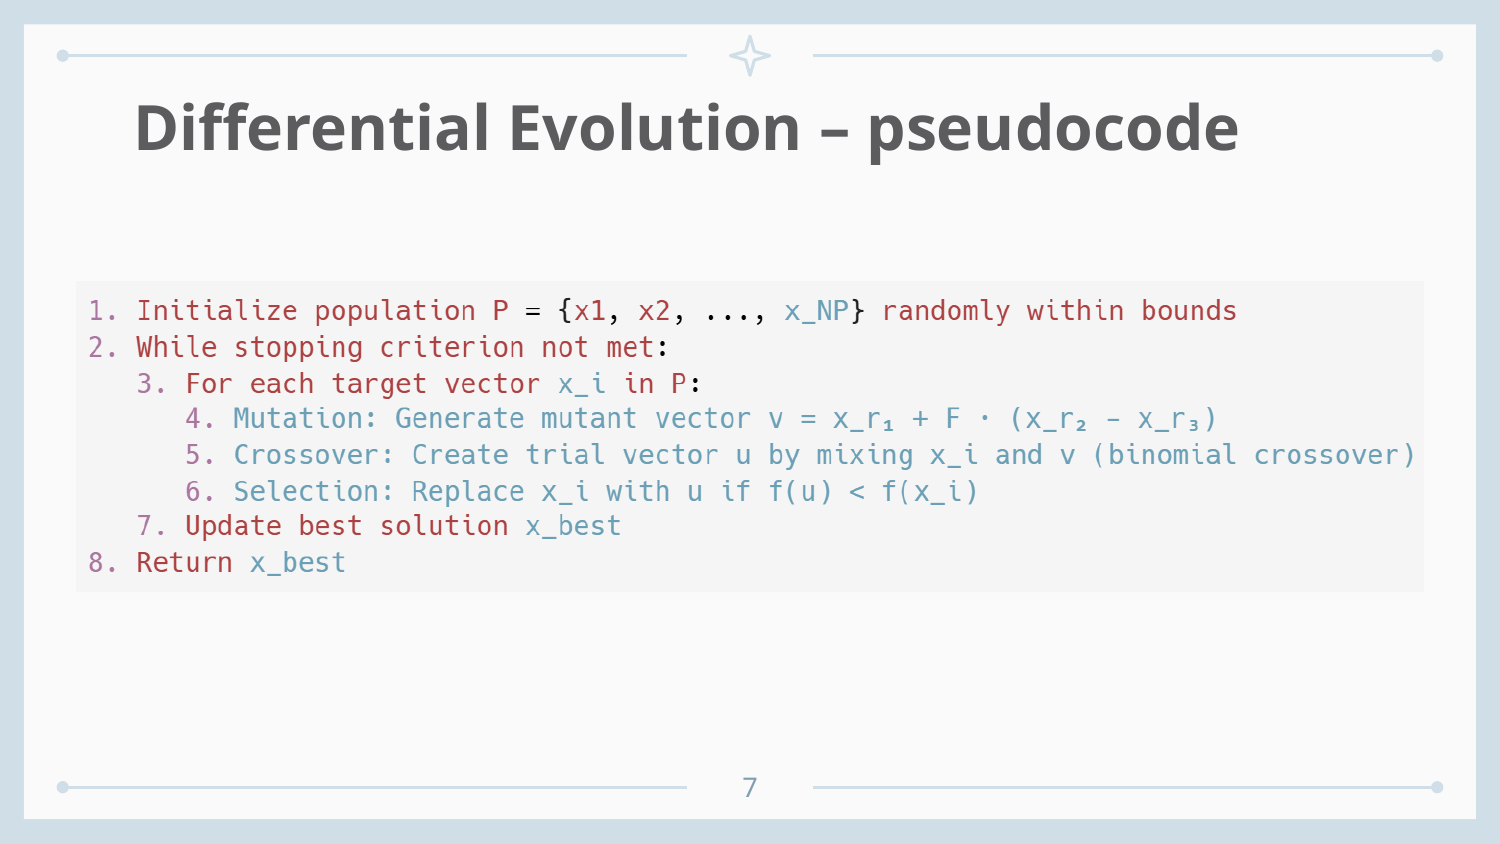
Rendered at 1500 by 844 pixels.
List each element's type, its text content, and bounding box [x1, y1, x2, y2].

picture [75, 281, 1425, 592]
slide_number 7 [705, 755, 795, 810]
title Differential Evolution – pseudocode [118, 72, 1382, 167]
